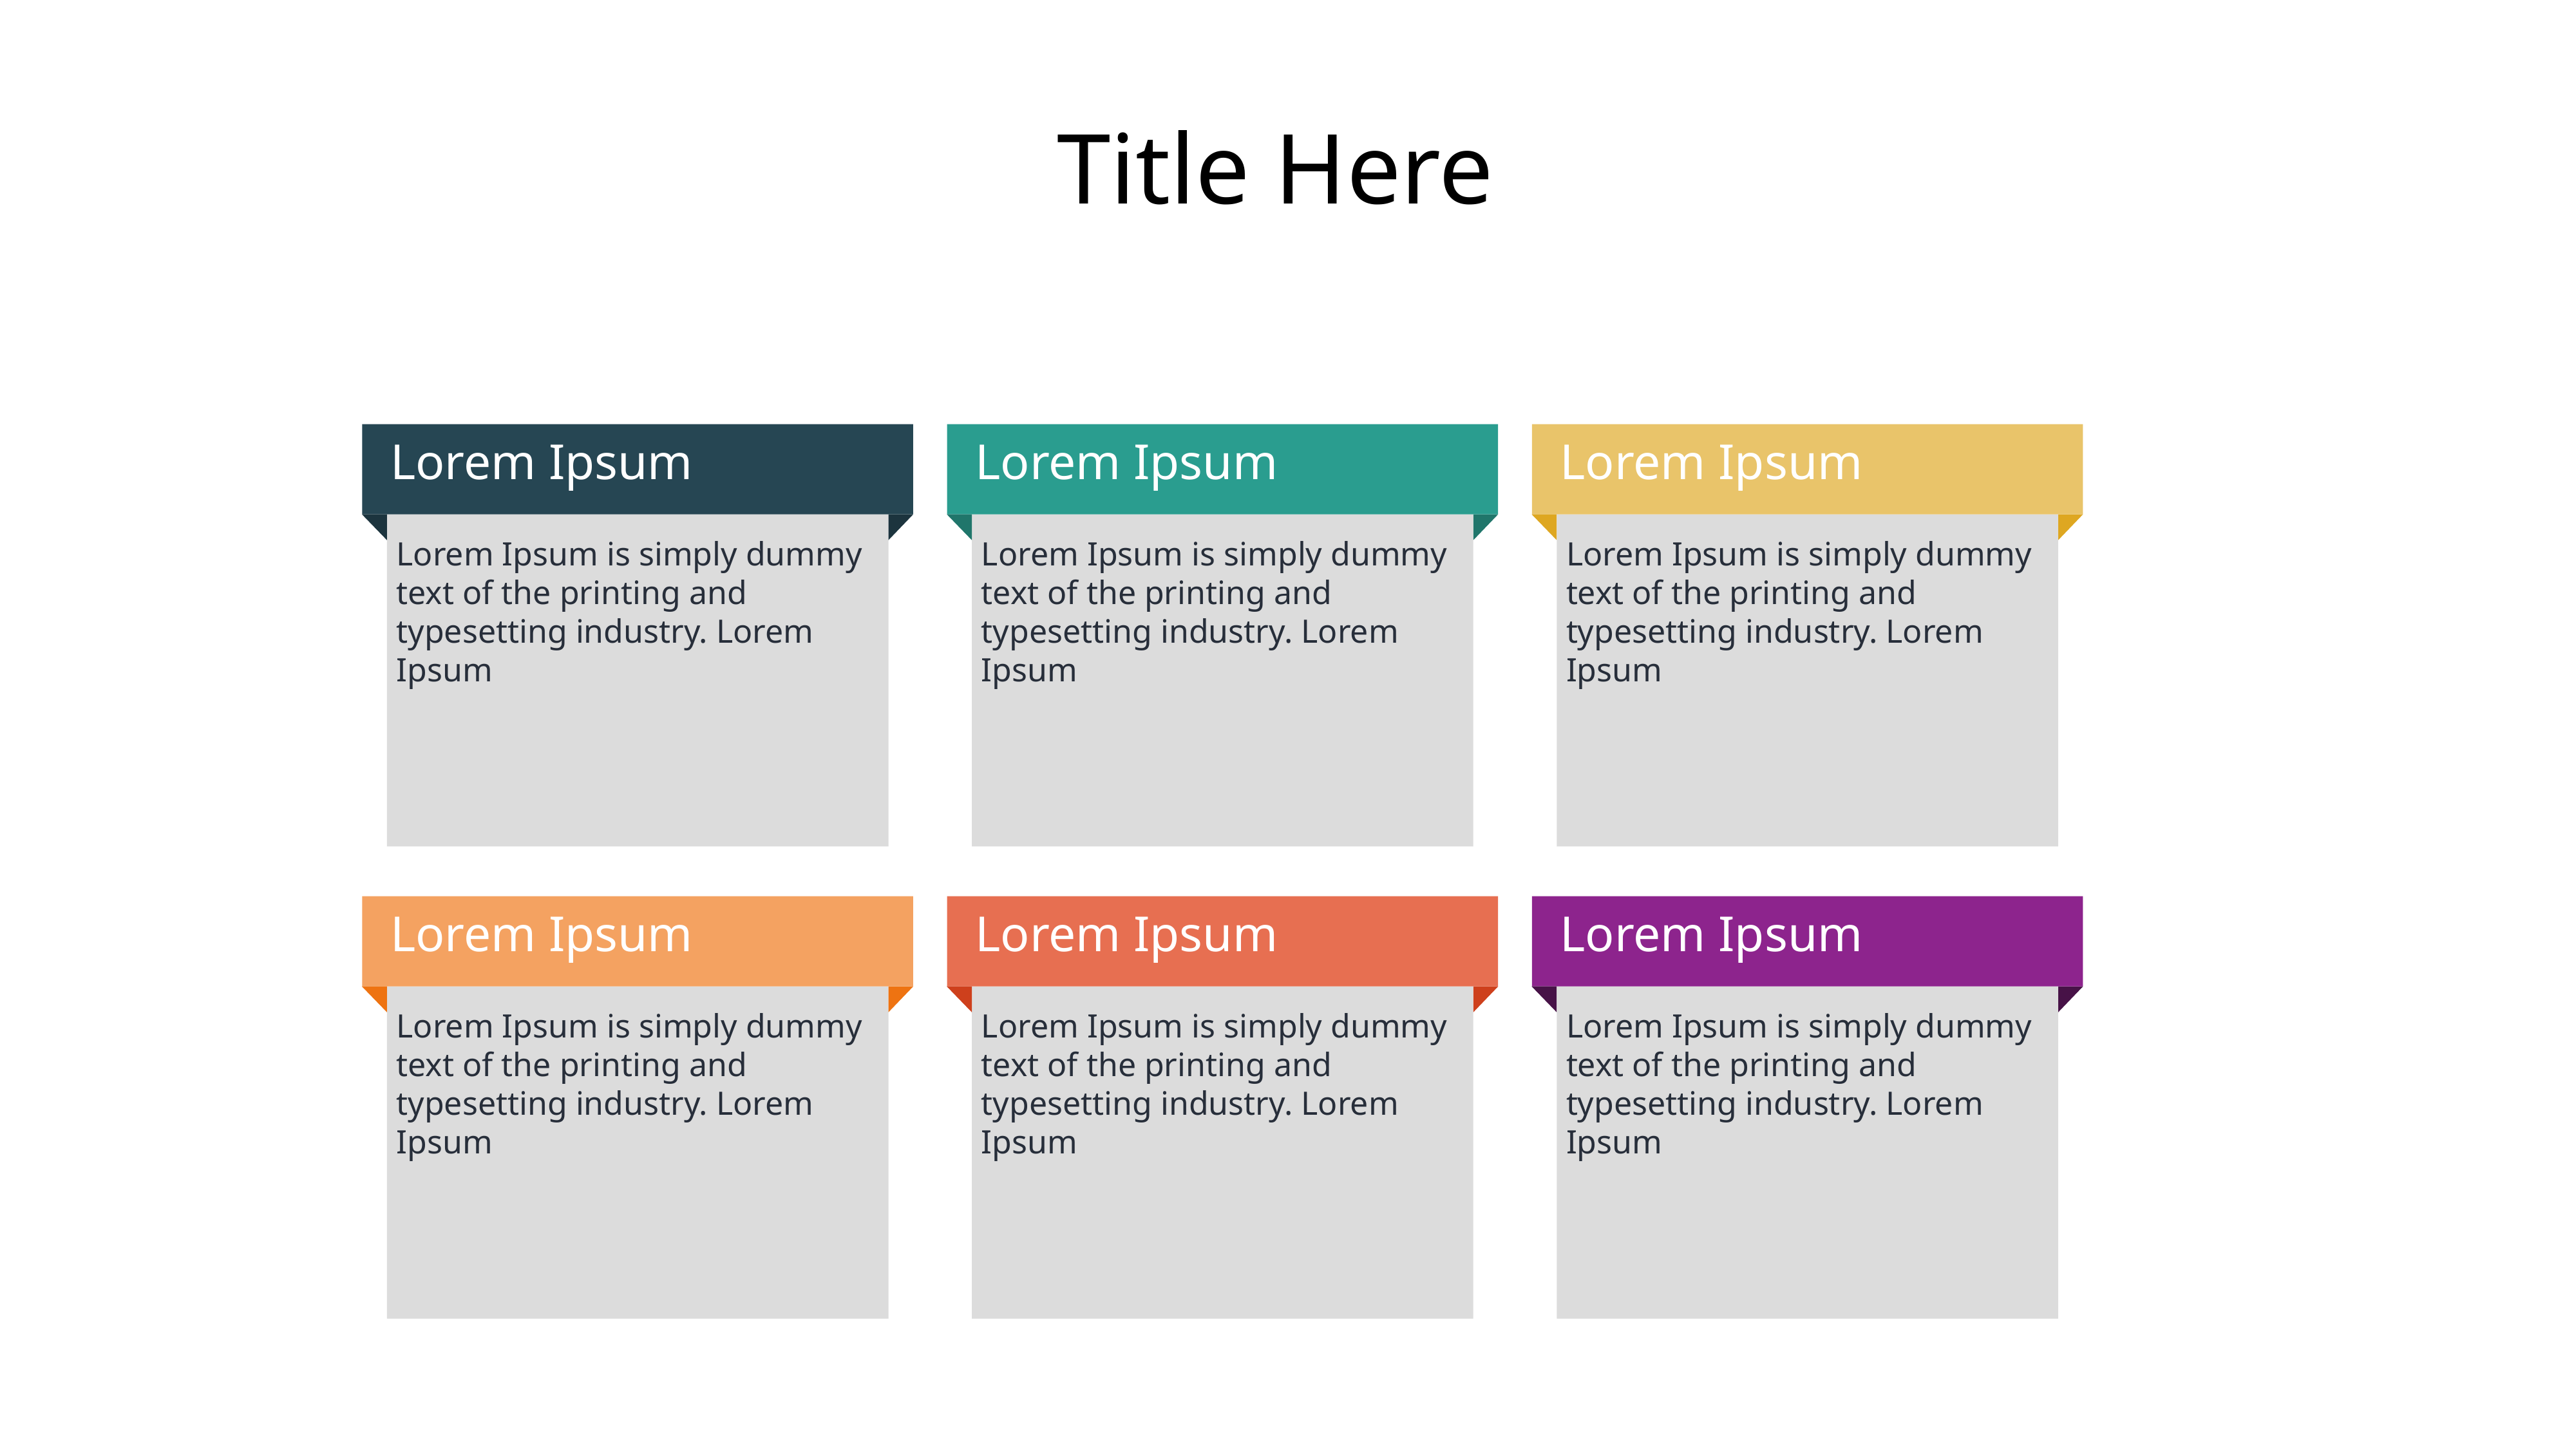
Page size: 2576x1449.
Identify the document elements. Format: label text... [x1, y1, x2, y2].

text_box Lorem Ipsum is simply dummy text of the printing and typesetting industry. Lorem Ipsum [972, 545, 1473, 693]
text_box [947, 424, 1499, 540]
text_box [386, 1017, 890, 1320]
text_box Lorem Ipsum is simply dummy text of the printing and typesetting industry. Lorem Ipsum [1557, 545, 2058, 693]
text_box Lorem Ipsum is simply dummy text of the printing and typesetting industry. Lorem Ipsum [972, 1017, 1473, 1165]
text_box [947, 896, 1499, 1013]
text_box [1555, 545, 2060, 848]
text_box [361, 896, 914, 1013]
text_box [1531, 424, 2083, 540]
text_box Lorem Ipsum is simply dummy text of the printing and typesetting industry. Lorem Ipsum [386, 545, 889, 693]
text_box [1531, 896, 2083, 1013]
title Title Here [176, 77, 2399, 253]
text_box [361, 424, 914, 540]
text_box Lorem Ipsum is simply dummy text of the printing and typesetting industry. Lorem Ipsum [386, 1017, 889, 1165]
text_box Lorem Ipsum is simply dummy text of the printing and typesetting industry. Lorem Ipsum [1557, 1017, 2058, 1165]
text_box [971, 545, 1475, 848]
text_box [971, 1017, 1475, 1320]
text_box [386, 545, 890, 848]
text_box [1555, 1017, 2060, 1320]
